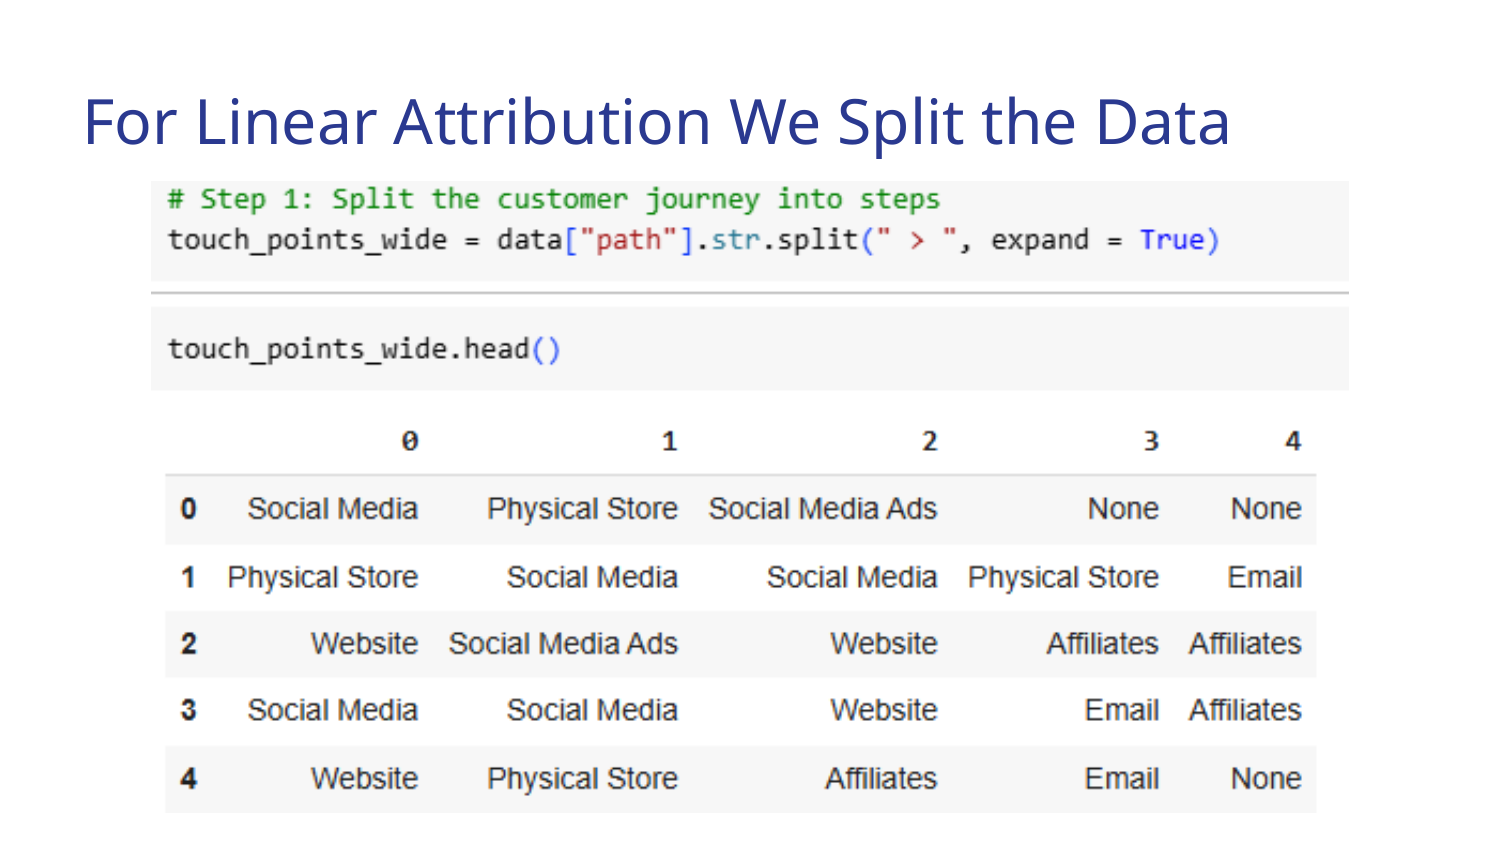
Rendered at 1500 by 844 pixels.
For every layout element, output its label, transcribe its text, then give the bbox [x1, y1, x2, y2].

picture [151, 181, 1349, 813]
title For Linear Attribution We Split the Data [51, 67, 1449, 167]
